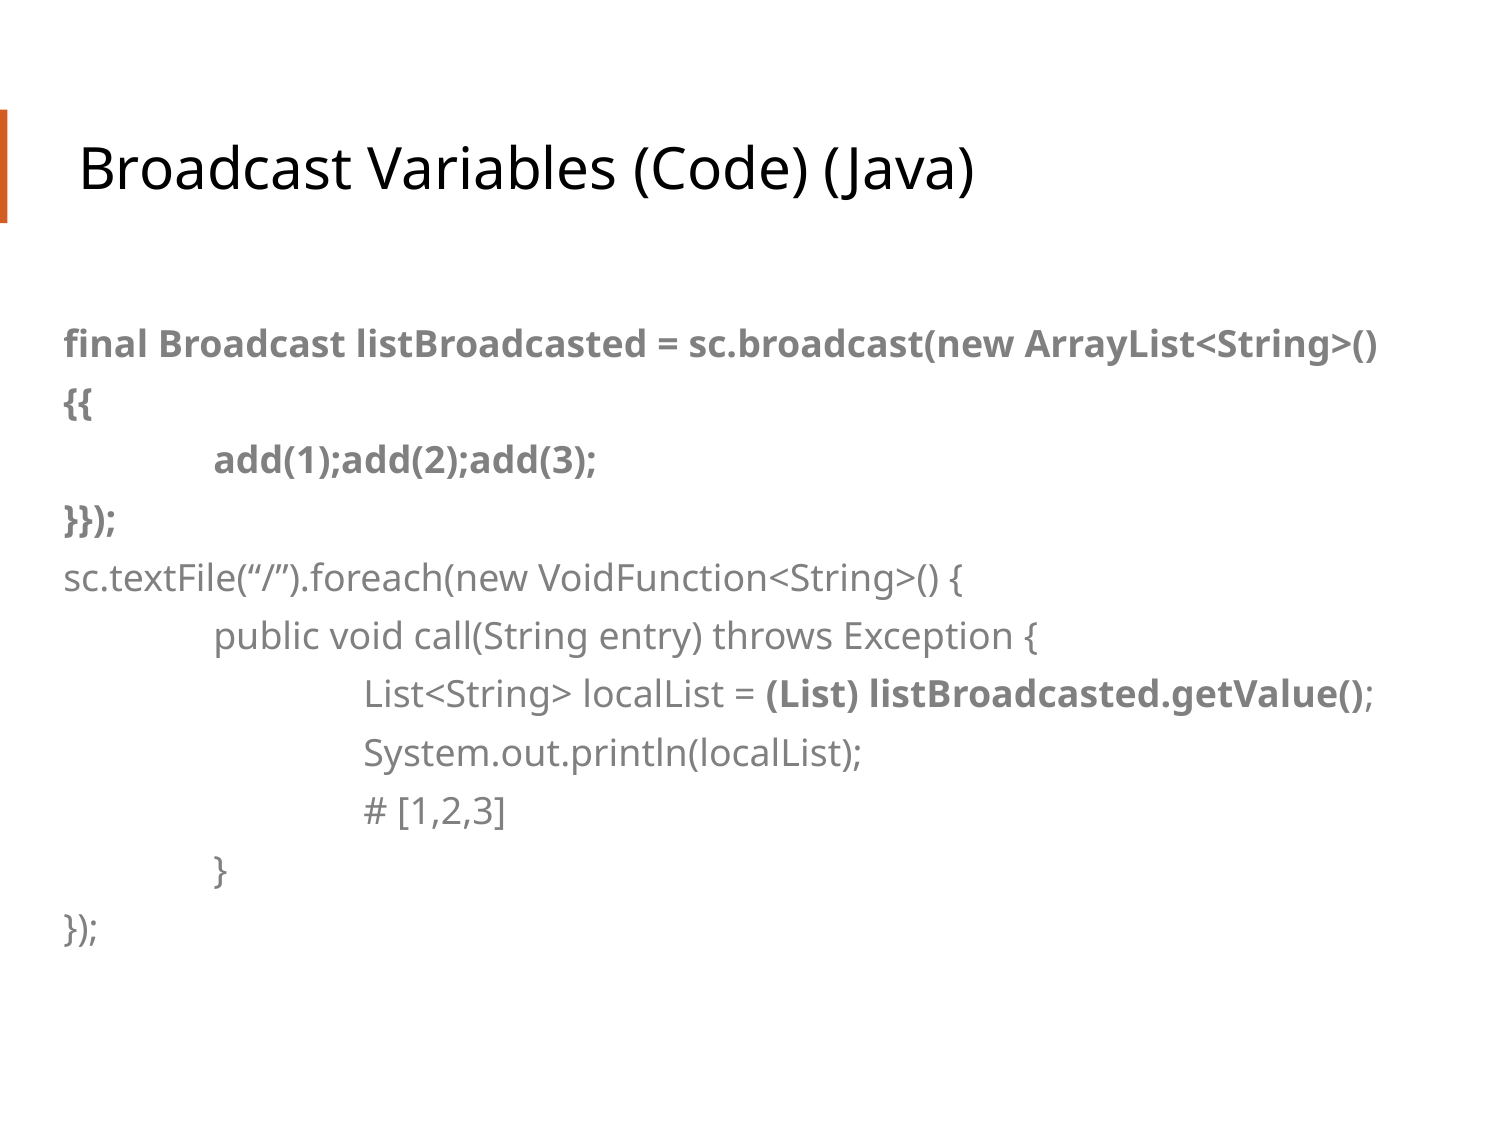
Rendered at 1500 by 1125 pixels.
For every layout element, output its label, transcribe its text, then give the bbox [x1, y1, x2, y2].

title Broadcast Variables (Code) (Java) [63, 99, 1283, 234]
text_box final Broadcast listBroadcasted = sc.broadcast(new ArrayList<String>(){{ add(1);add(2);add(3); }}); sc.textFile(“/”).foreach(new VoidFunction<String>() { public void call(String entry) throws Exception { List<String> localList = (List) listBroadcasted.getValue(); System.out.println(localList); # [1,2,3] } }); [63, 298, 1406, 957]
